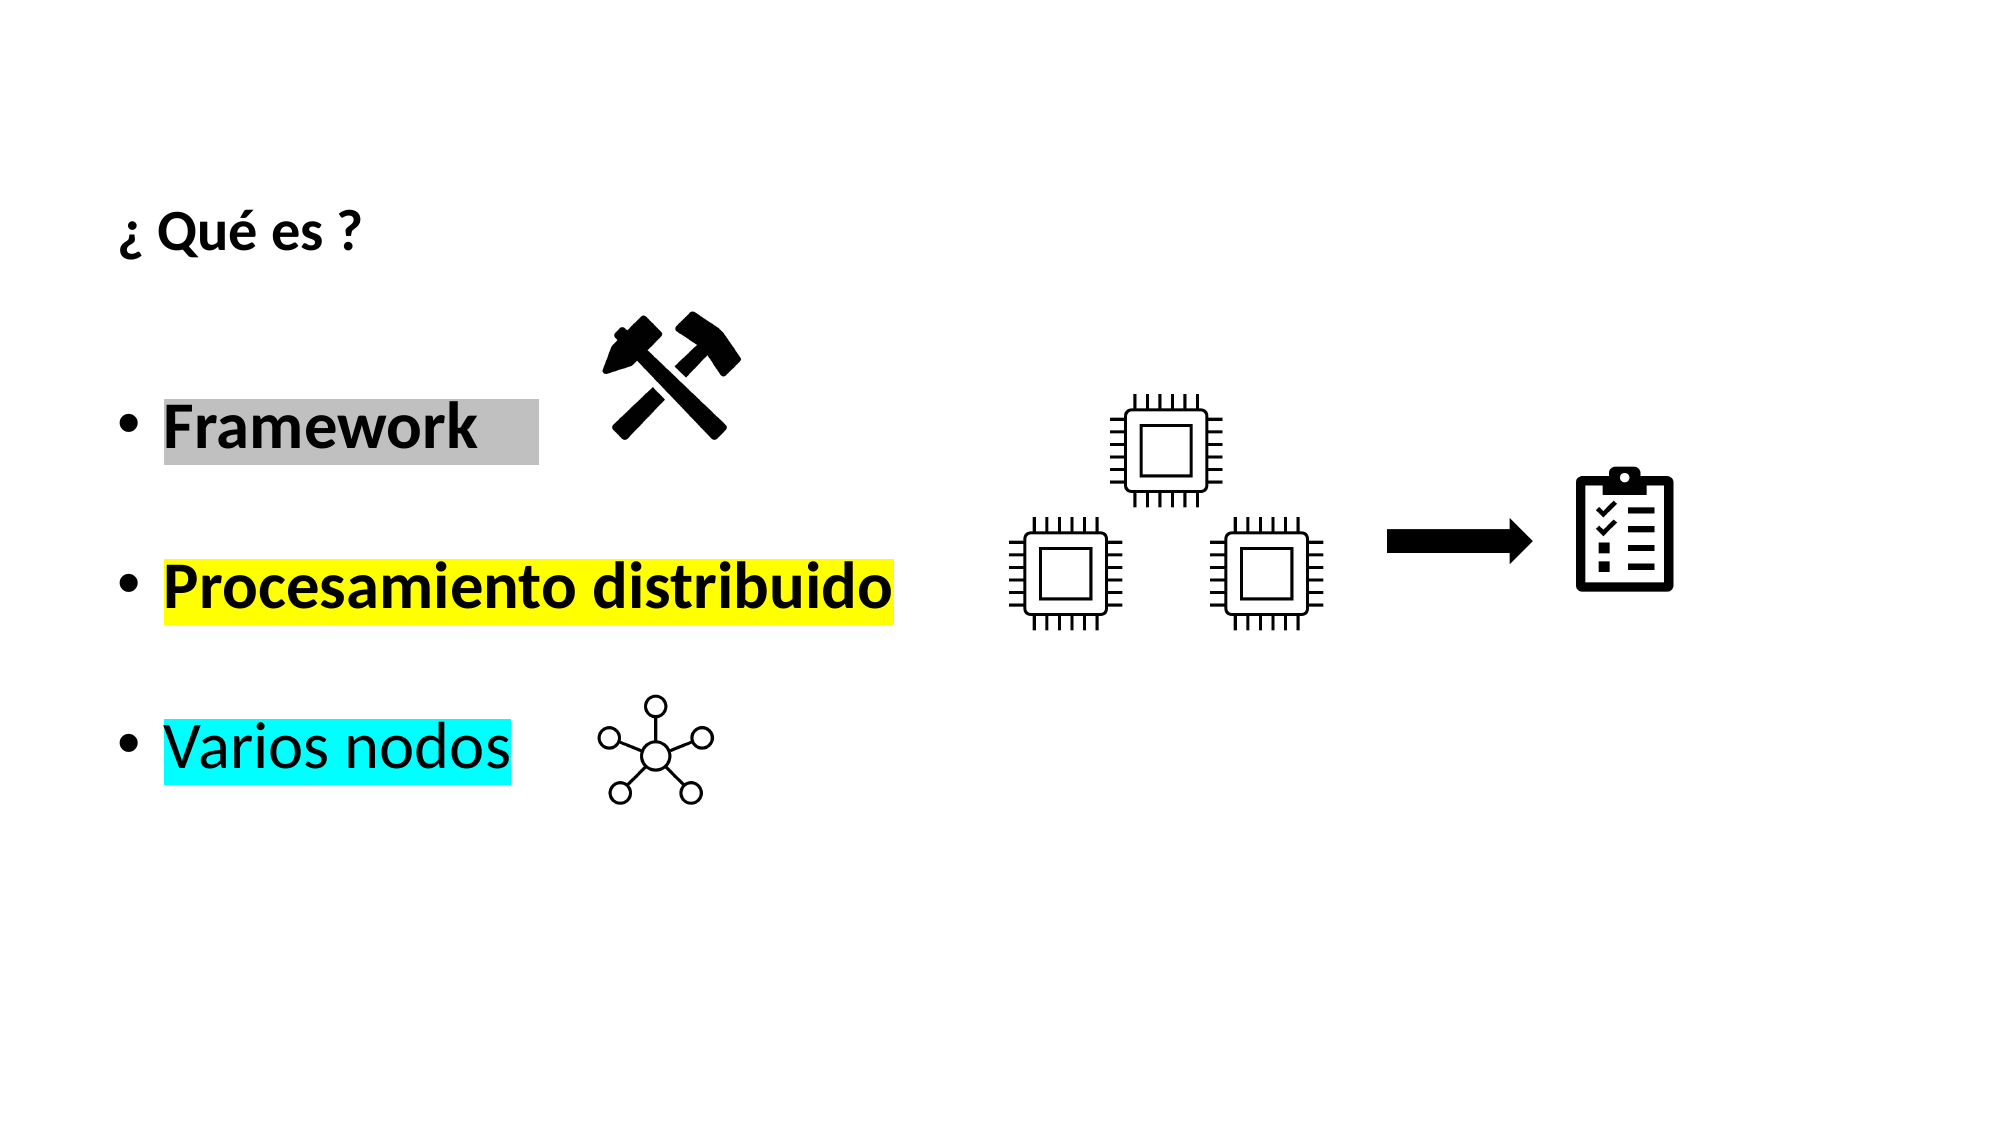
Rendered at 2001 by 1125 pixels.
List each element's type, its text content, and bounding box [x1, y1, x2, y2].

picture [596, 300, 747, 451]
text_box ¿ Qué es ? Framework Procesamiento distribuido Varios nodos [102, 184, 922, 860]
picture [1549, 453, 1700, 604]
picture [580, 674, 731, 825]
text_box [1383, 510, 1538, 572]
picture [990, 375, 1342, 649]
